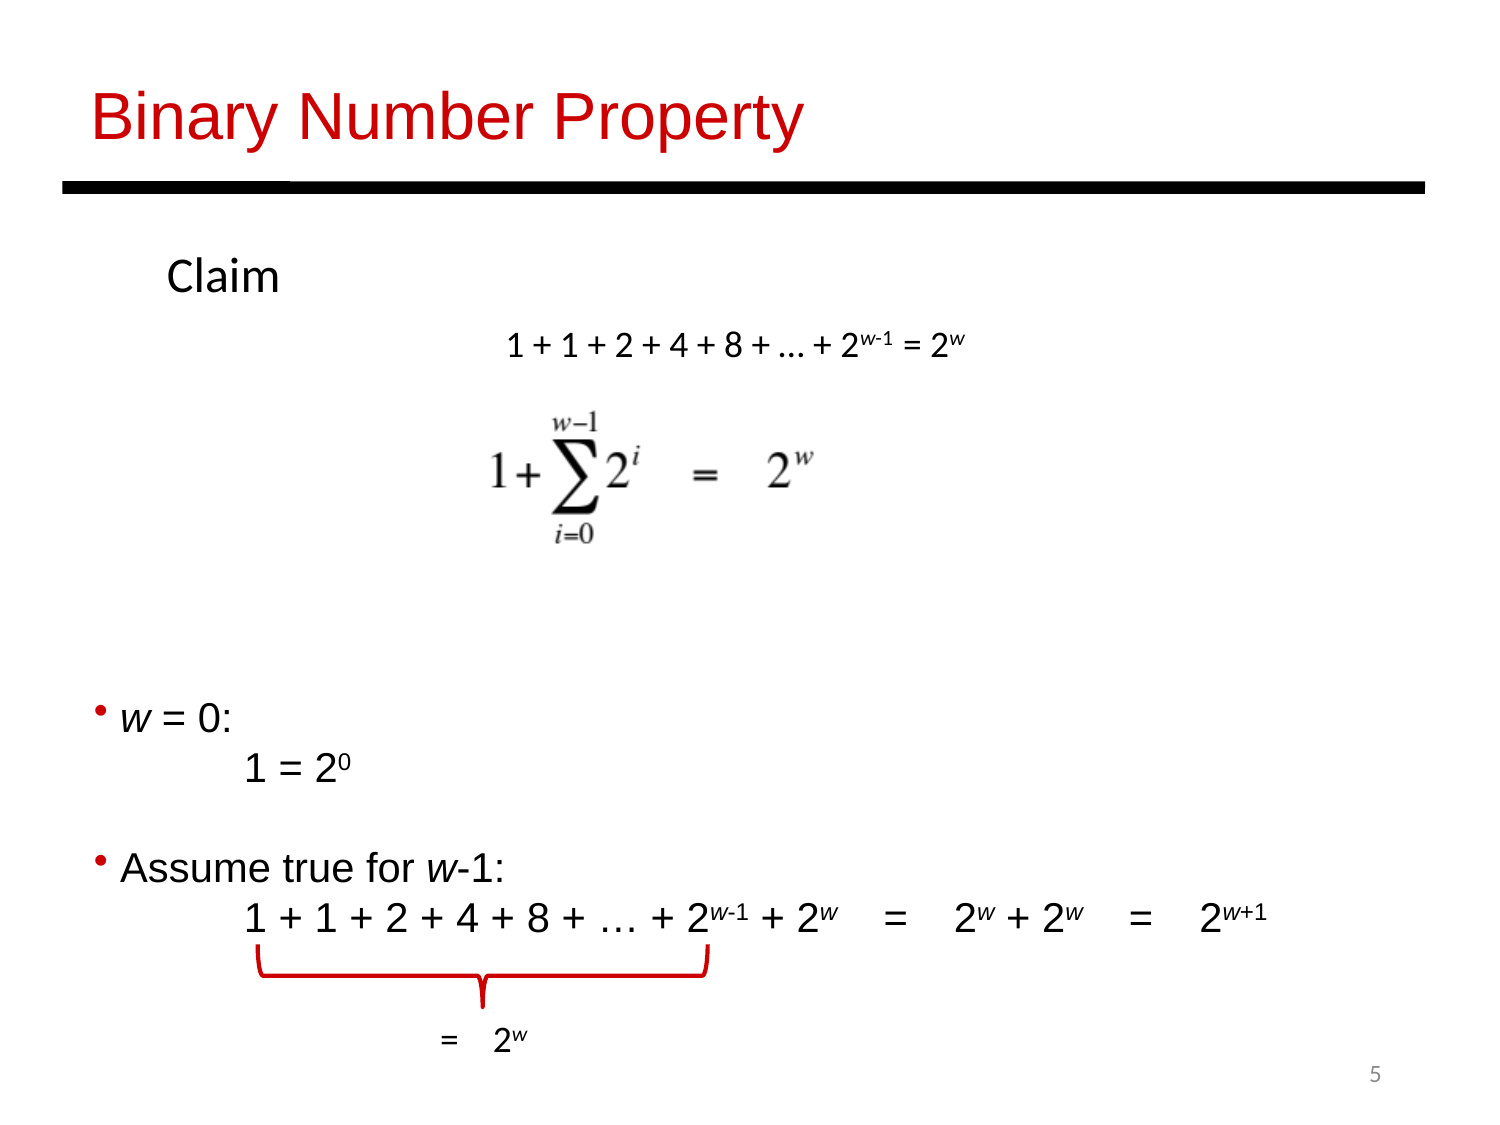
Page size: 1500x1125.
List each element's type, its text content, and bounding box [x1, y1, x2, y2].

text_box 1 + 1 + 2 + 4 + 8 + … + 2w-1 = 2w [490, 312, 980, 372]
text_box w = 0: 1 = 20 Assume true for w-1: 1 + 1 + 2 + 4 + 8 + … + 2w-1 + 2w = 2w + 2w = 2w+1 [79, 683, 1425, 999]
slide_number 5 [1059, 1042, 1397, 1103]
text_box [257, 944, 708, 1084]
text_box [462, 390, 849, 560]
text_box Binary Number Property [75, 65, 821, 160]
text_box Claim [152, 235, 296, 311]
